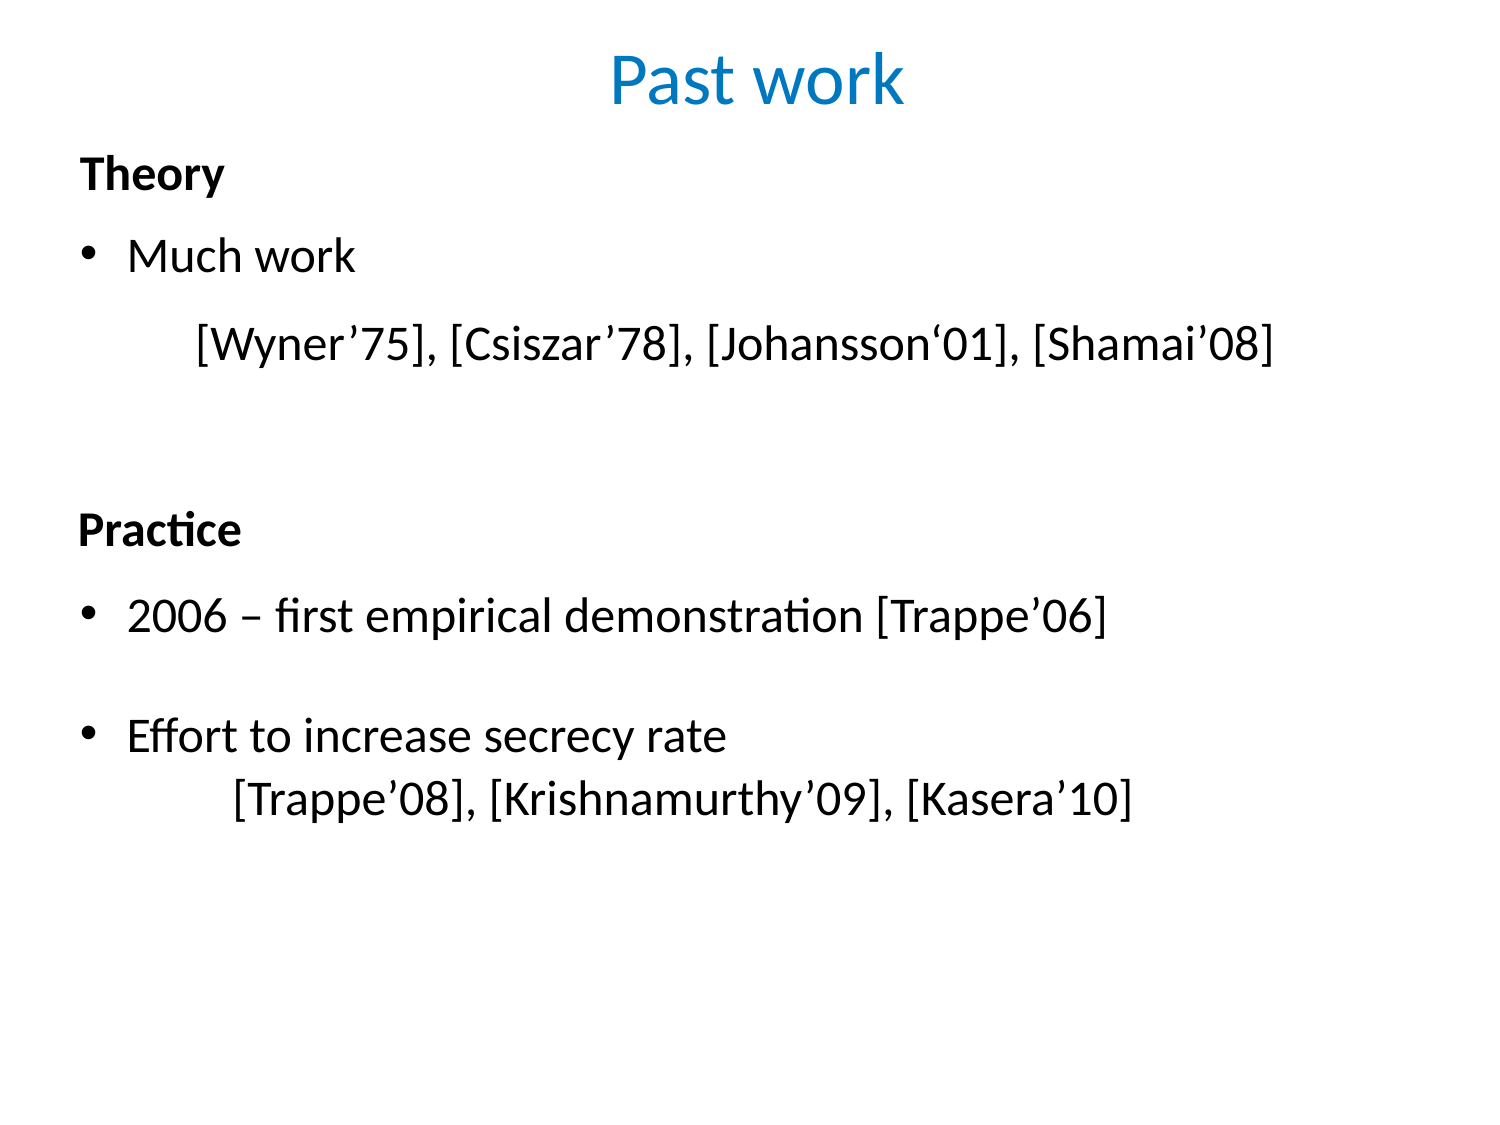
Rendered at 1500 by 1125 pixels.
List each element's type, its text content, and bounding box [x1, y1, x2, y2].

text_box Much work 2006 – first empirical demonstration [Trappe’06] Effort to increase secrecy rate [64, 155, 1435, 1115]
text_box [Wyner’75], [Csiszar’78], [Johansson‘01], [Shamai’08] [180, 302, 1291, 423]
text_box [Trappe’08], [Krishnamurthy’09], [Kasera’10] [67, 758, 1149, 878]
title Past work [19, 14, 1496, 134]
text_box Theory [65, 132, 407, 208]
text_box Practice [63, 488, 405, 564]
